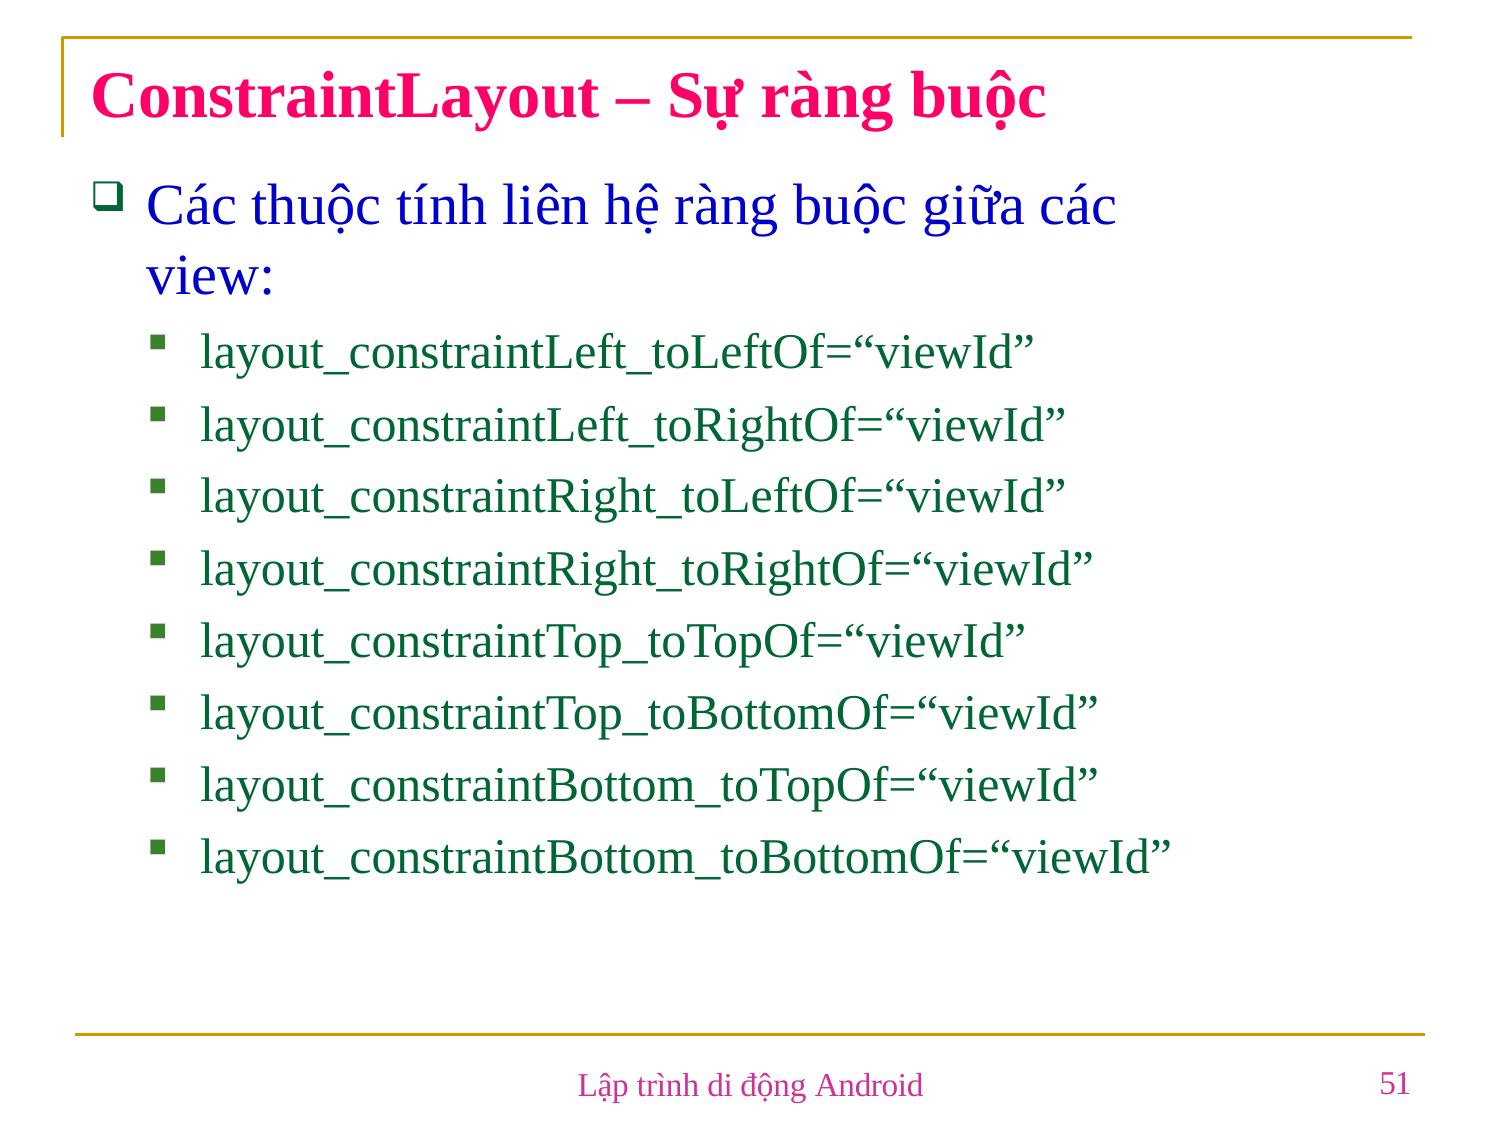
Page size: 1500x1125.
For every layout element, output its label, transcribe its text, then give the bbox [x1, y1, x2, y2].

slide_number Lập trình di động Android [575, 1063, 925, 1125]
title ConstraintLayout – Sự ràng buộc [87, 49, 1051, 149]
slide_number 51 [1373, 1063, 1417, 1125]
text_box Các thuộc tính liên hệ ràng buộc giữa các view: layout_constraintLeft_toLeftOf=“viewId” layout_constraintLeft_toRightOf=“viewId” layout_constraintRight_toLeftOf=“viewId” layout_constraintRight_toRightOf=“viewId” layout_constraintTop_toTopOf=“viewId” layout_constraintTop_toBottomOf=“viewId” layout_constraintBottom_toTopOf=“viewId” layout_constraintBottom_toBottomOf=“viewId” [87, 149, 1259, 884]
